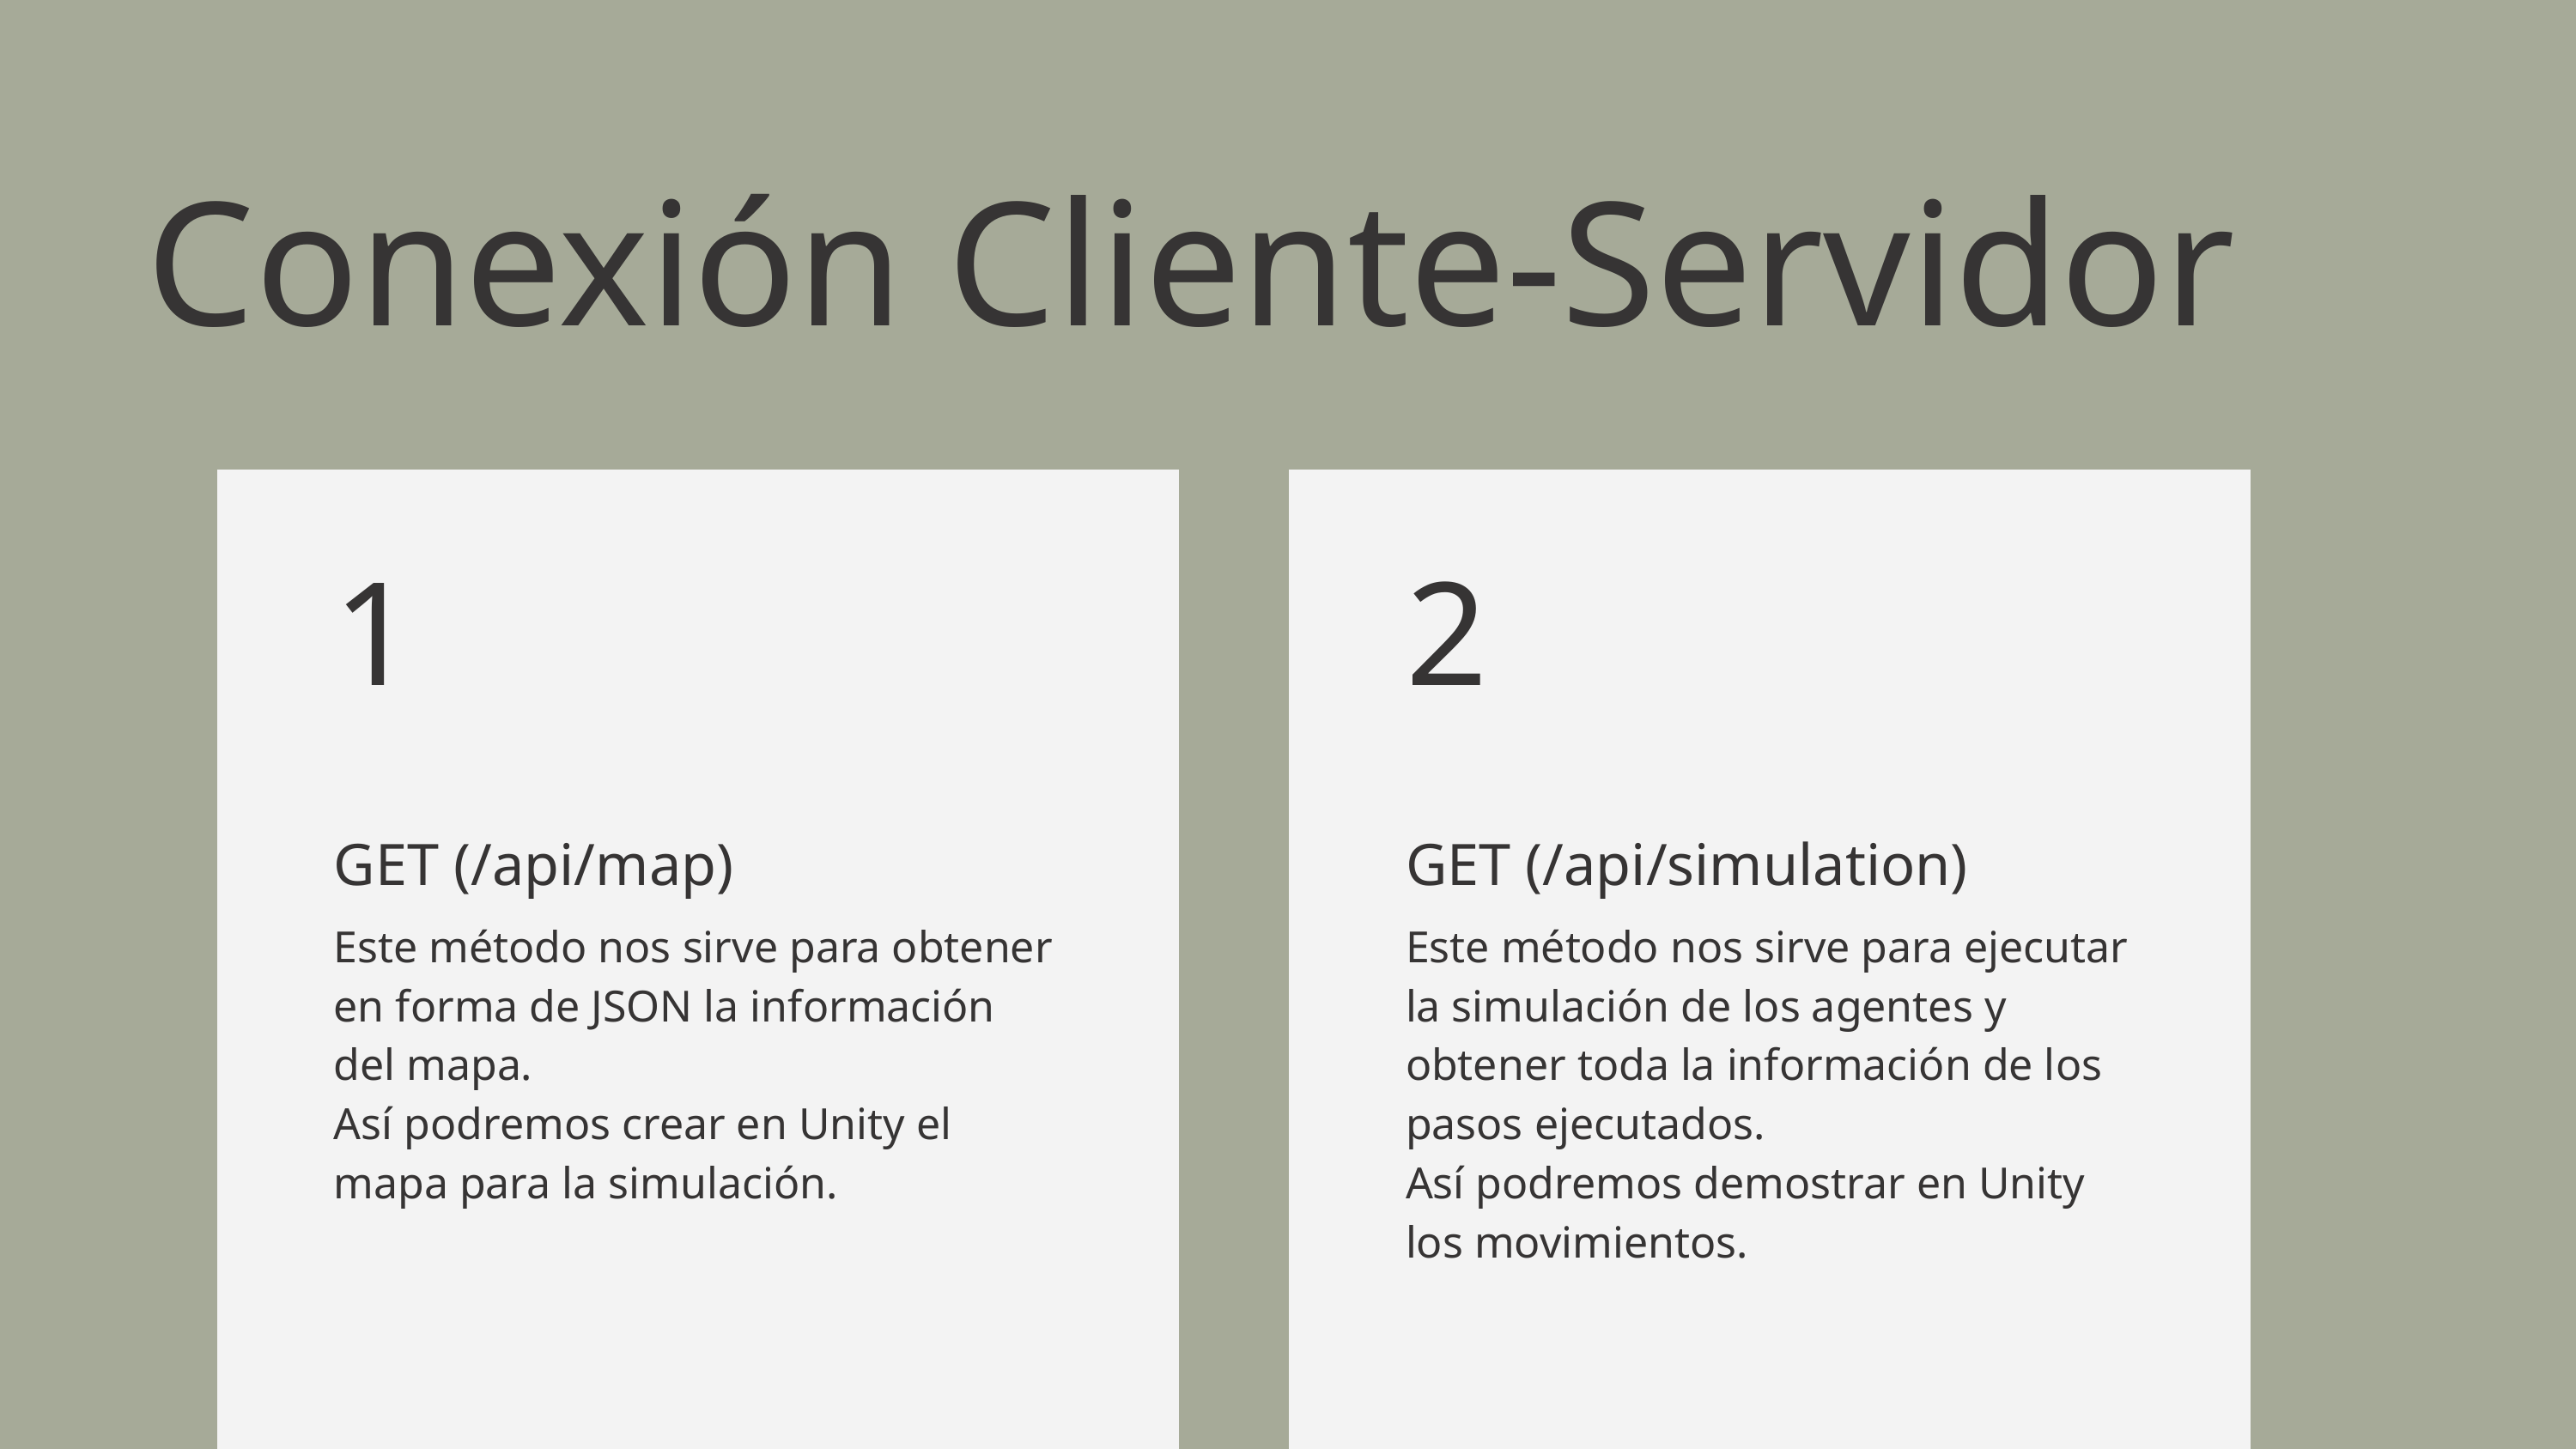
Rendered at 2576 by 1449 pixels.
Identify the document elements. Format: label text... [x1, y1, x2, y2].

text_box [1288, 469, 2251, 1449]
text_box Conexión Cliente-Servidor [146, 119, 2432, 360]
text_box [333, 822, 1063, 1206]
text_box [216, 469, 1180, 1449]
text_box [1405, 822, 2135, 1264]
